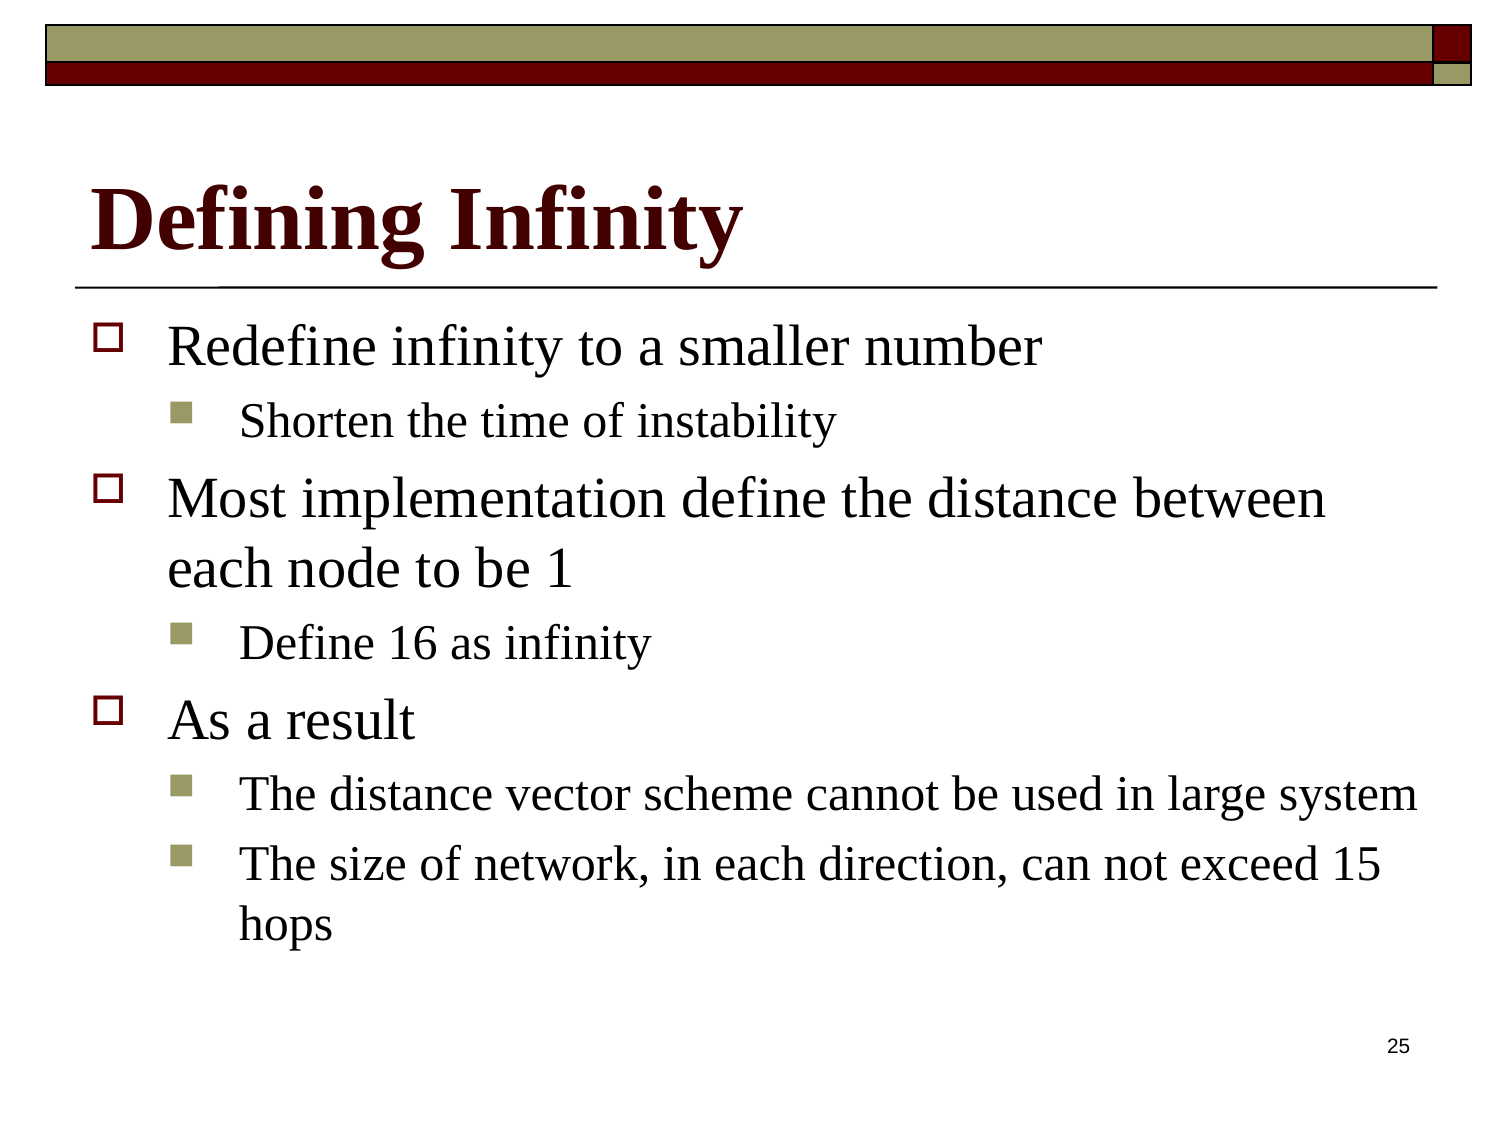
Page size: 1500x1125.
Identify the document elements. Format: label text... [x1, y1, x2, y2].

list Redefine infinity to a smaller number Shorten the time of instability Most implementation define the distance between each node to be 1 Define 16 as infinity As a result The distance vector scheme cannot be used in large system The size of network, in each direction, can not exceed 15 hops [74, 299, 1449, 1006]
title Defining Infinity [74, 87, 1426, 276]
slide_number 25 [1112, 1024, 1426, 1101]
